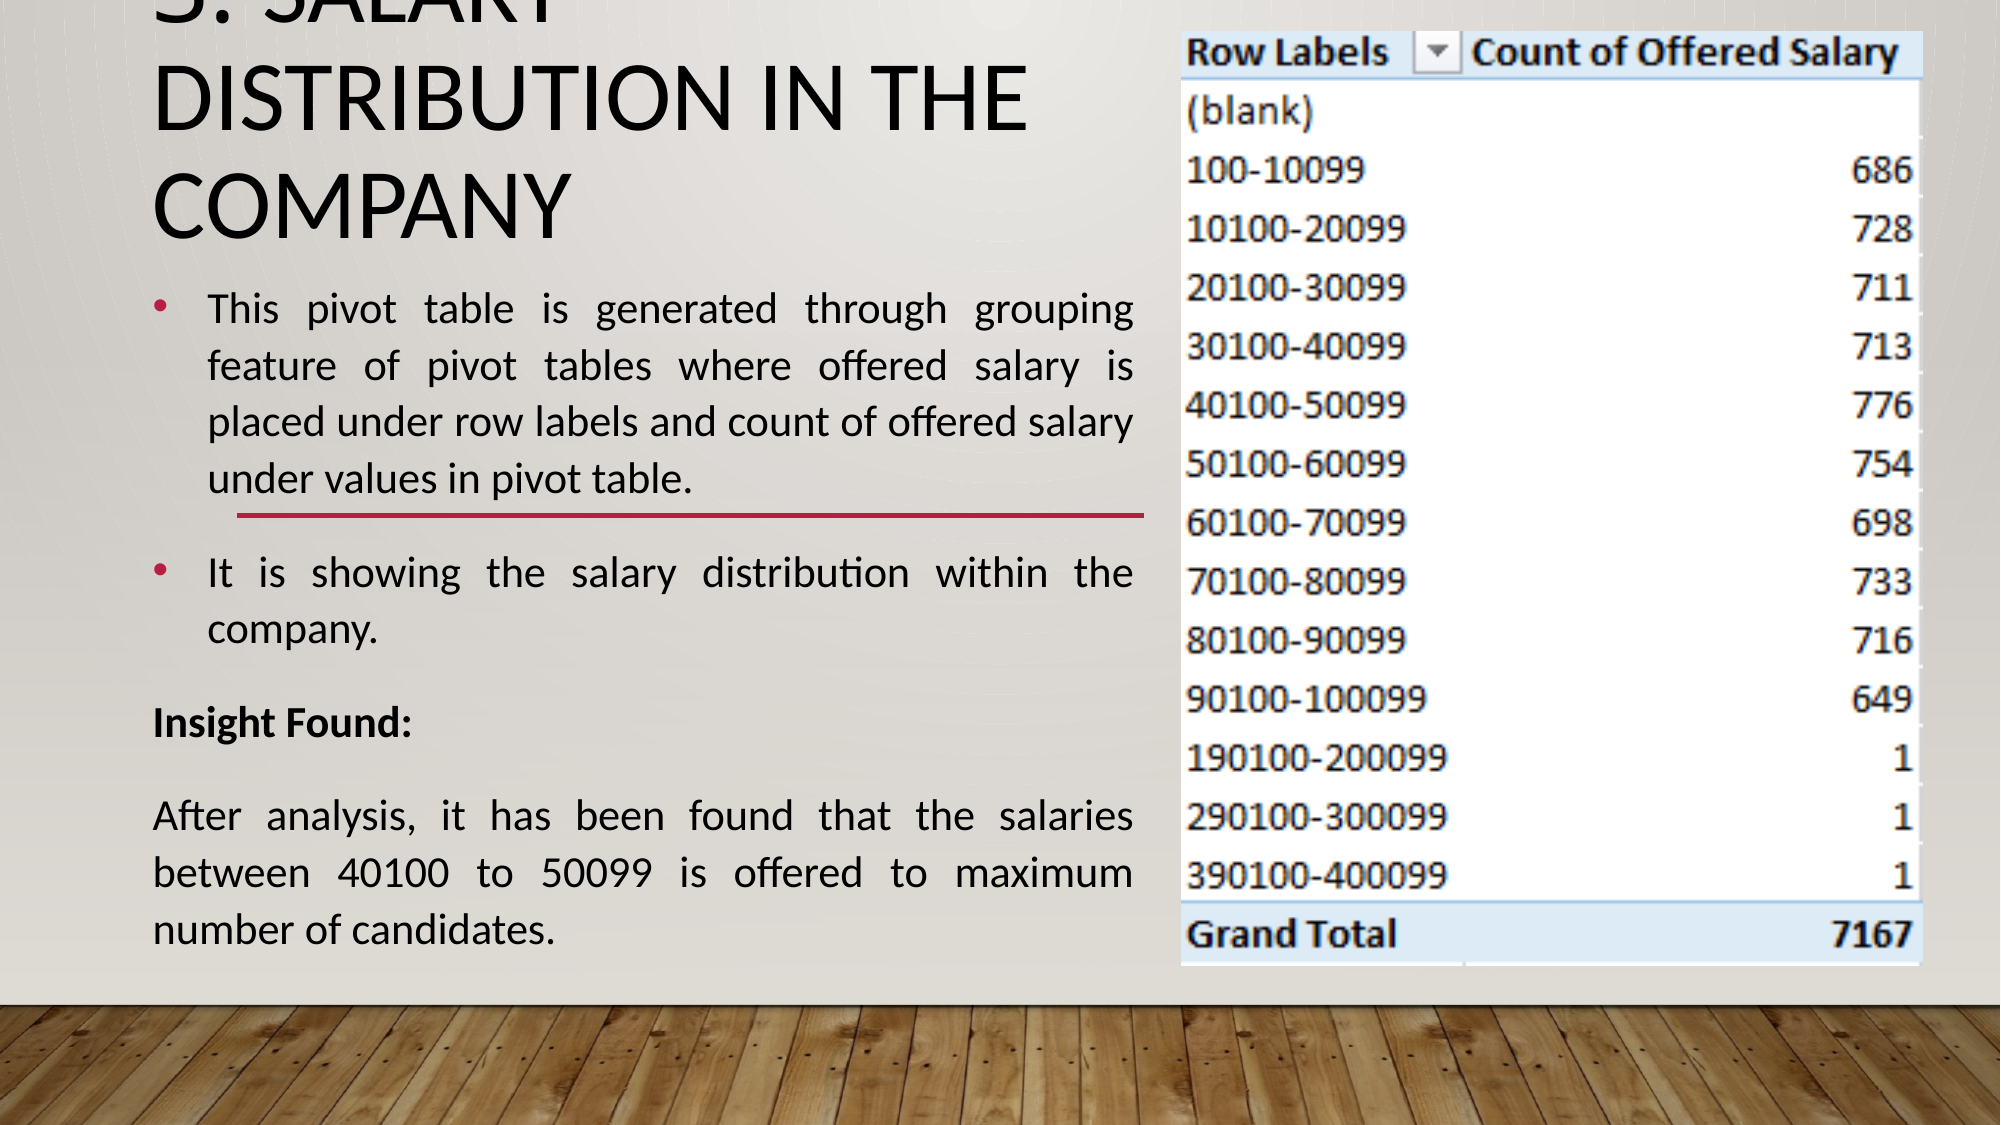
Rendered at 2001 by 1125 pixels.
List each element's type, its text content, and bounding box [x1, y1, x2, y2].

title 3. Salary Distribution in the company [137, 31, 1181, 268]
picture [1181, 31, 1923, 966]
list This pivot table is generated through grouping feature of pivot tables where offered salary is placed under row labels and count of offered salary under values in pivot table. It is showing the salary distribution within the company. Insight Found: After analysis, it has been found that the salaries between 40100 to 50099 is offered to maximum number of candidates. [137, 267, 1151, 963]
picture [0, 1005, 2000, 1125]
